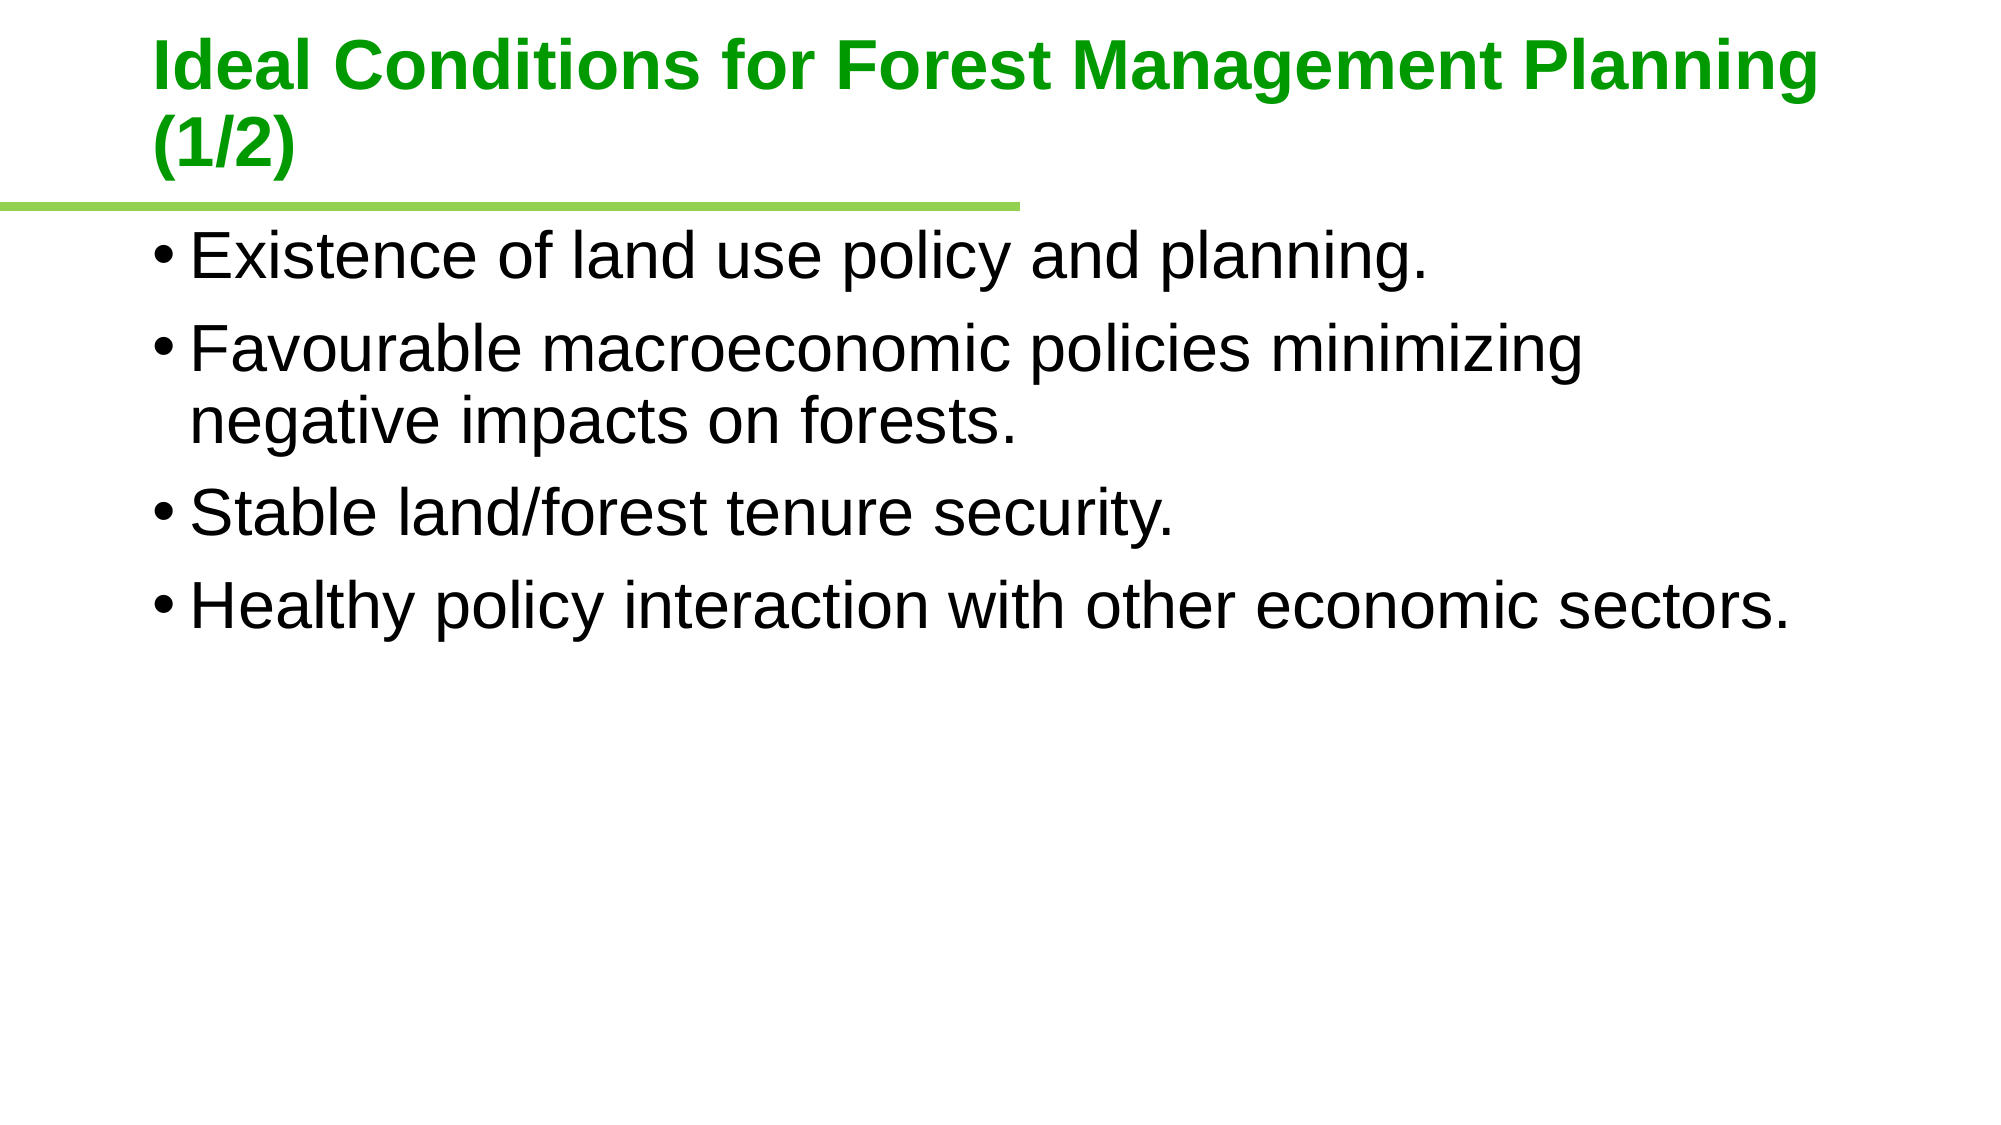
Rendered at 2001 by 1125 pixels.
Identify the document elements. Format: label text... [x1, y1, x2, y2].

list Existence of land use policy and planning. Favourable macroeconomic policies minimizing negative impacts on forests. Stable land/forest tenure security. Healthy policy interaction with other economic sectors. [137, 213, 1863, 1014]
title Ideal Conditions for Forest Management Planning (1/2) [137, 22, 1863, 188]
